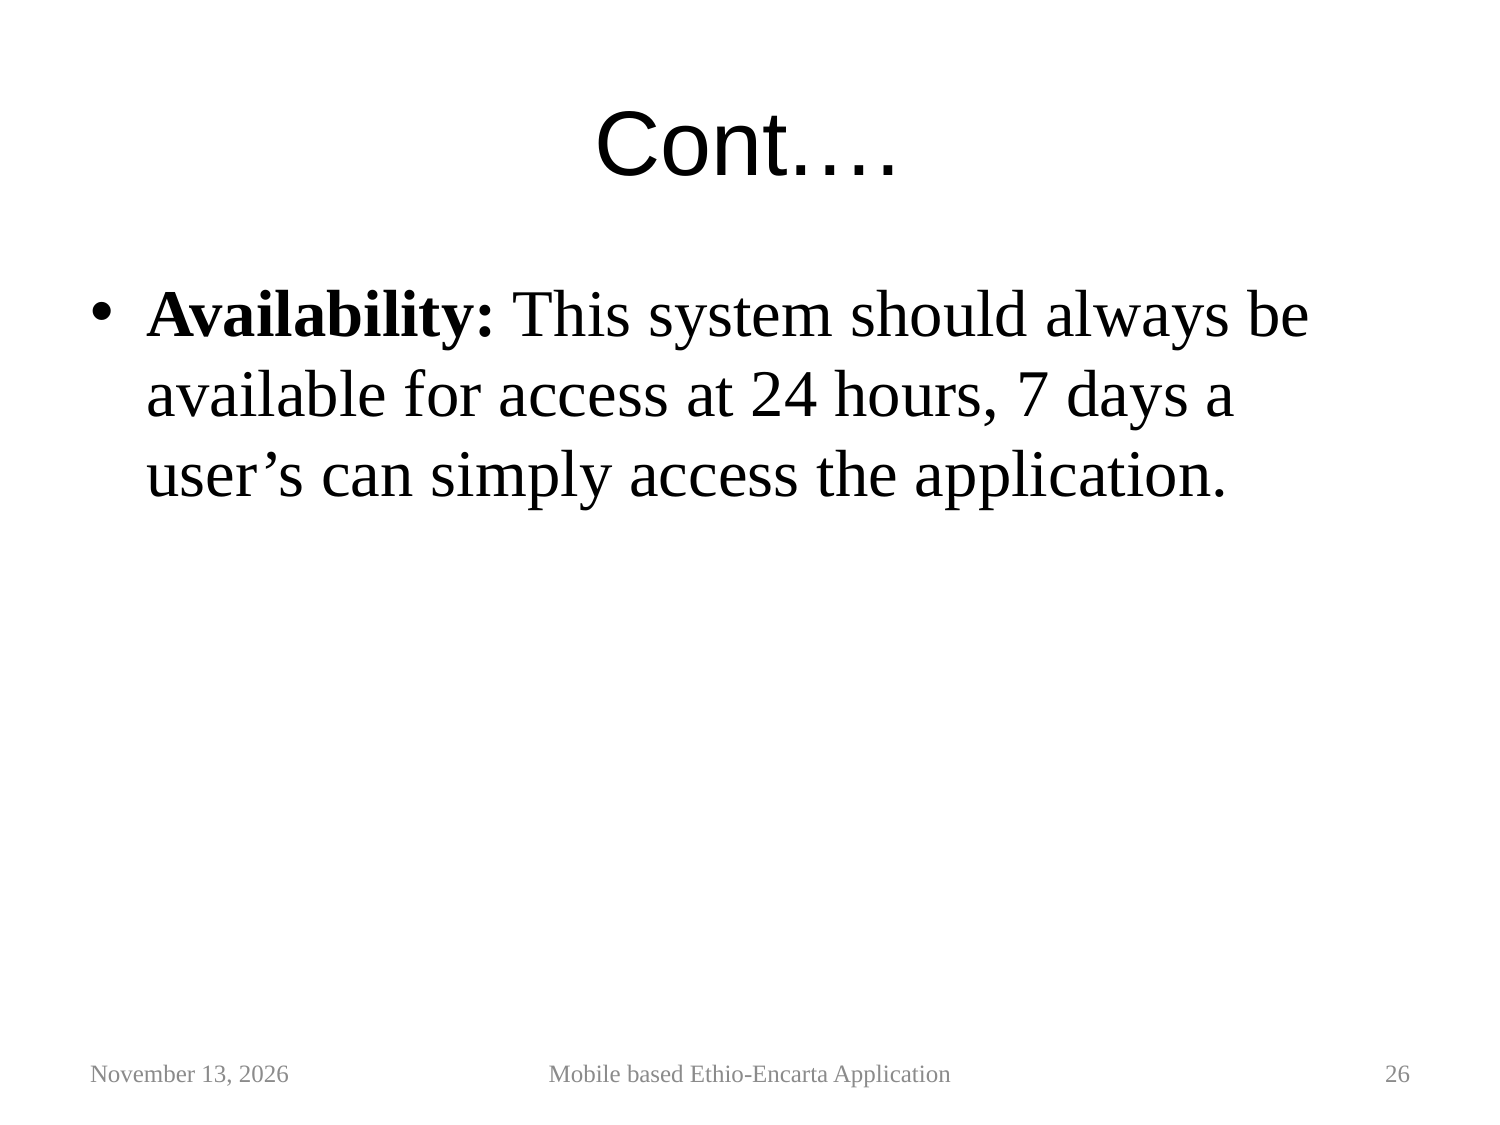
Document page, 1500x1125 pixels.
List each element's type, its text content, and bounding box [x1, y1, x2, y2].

footer Mobile based Ethio-Encarta Application [512, 1042, 988, 1103]
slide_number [75, 1042, 425, 1103]
title Cont.… [75, 45, 1425, 233]
slide_number 26 [1074, 1042, 1425, 1103]
list Availability: This system should always be available for access at 24 hours, 7 days a user’s can simply access the application. [75, 262, 1425, 1005]
